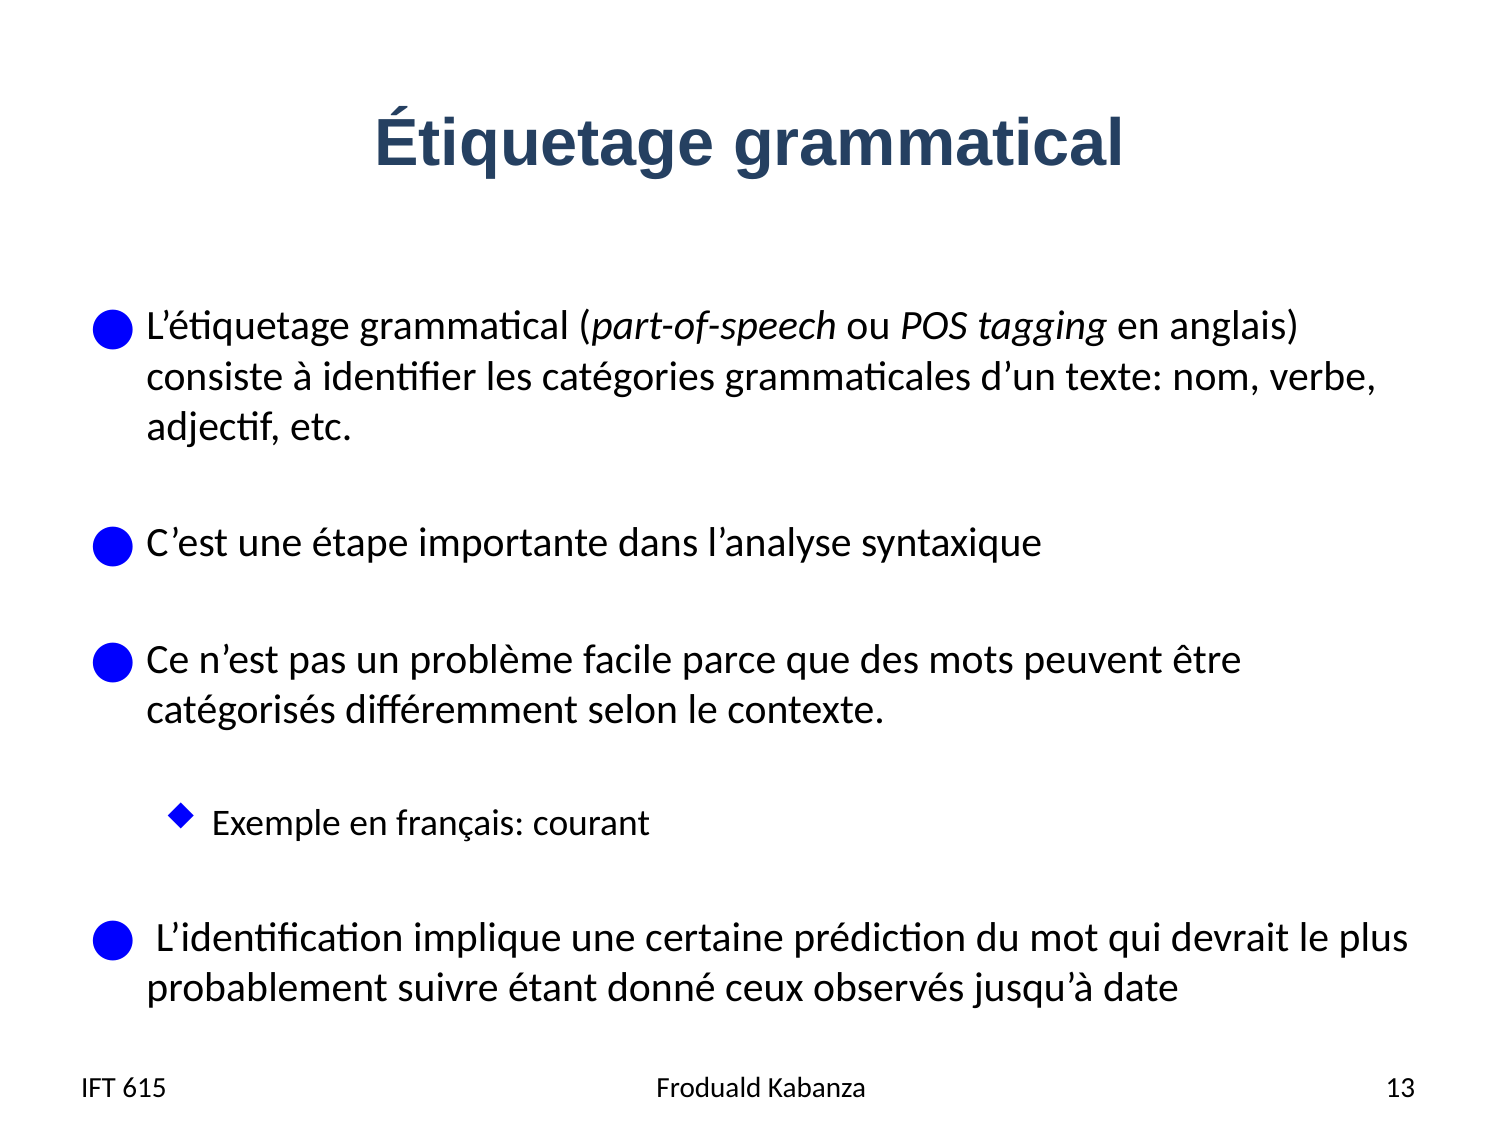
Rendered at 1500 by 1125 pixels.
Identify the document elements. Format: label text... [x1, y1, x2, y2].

title Étiquetage grammatical [75, 45, 1425, 232]
slide_number IFT 615 [66, 1056, 356, 1117]
footer Froduald Kabanza [520, 1056, 996, 1117]
list L’étiquetage grammatical (part-of-speech ou POS tagging en anglais) consiste à identifier les catégories grammaticales d’un texte: nom, verbe, adjectif, etc. C’est une étape importante dans l’analyse syntaxique Ce n’est pas un problème facile parce que des mots peuvent être catégorisés différemment selon le contexte. Exemple en français: courant L’identification implique une certaine prédiction du mot qui devrait le plus probablement suivre étant donné ceux observés jusqu’à date [75, 232, 1431, 1005]
slide_number 13 [1080, 1056, 1431, 1117]
